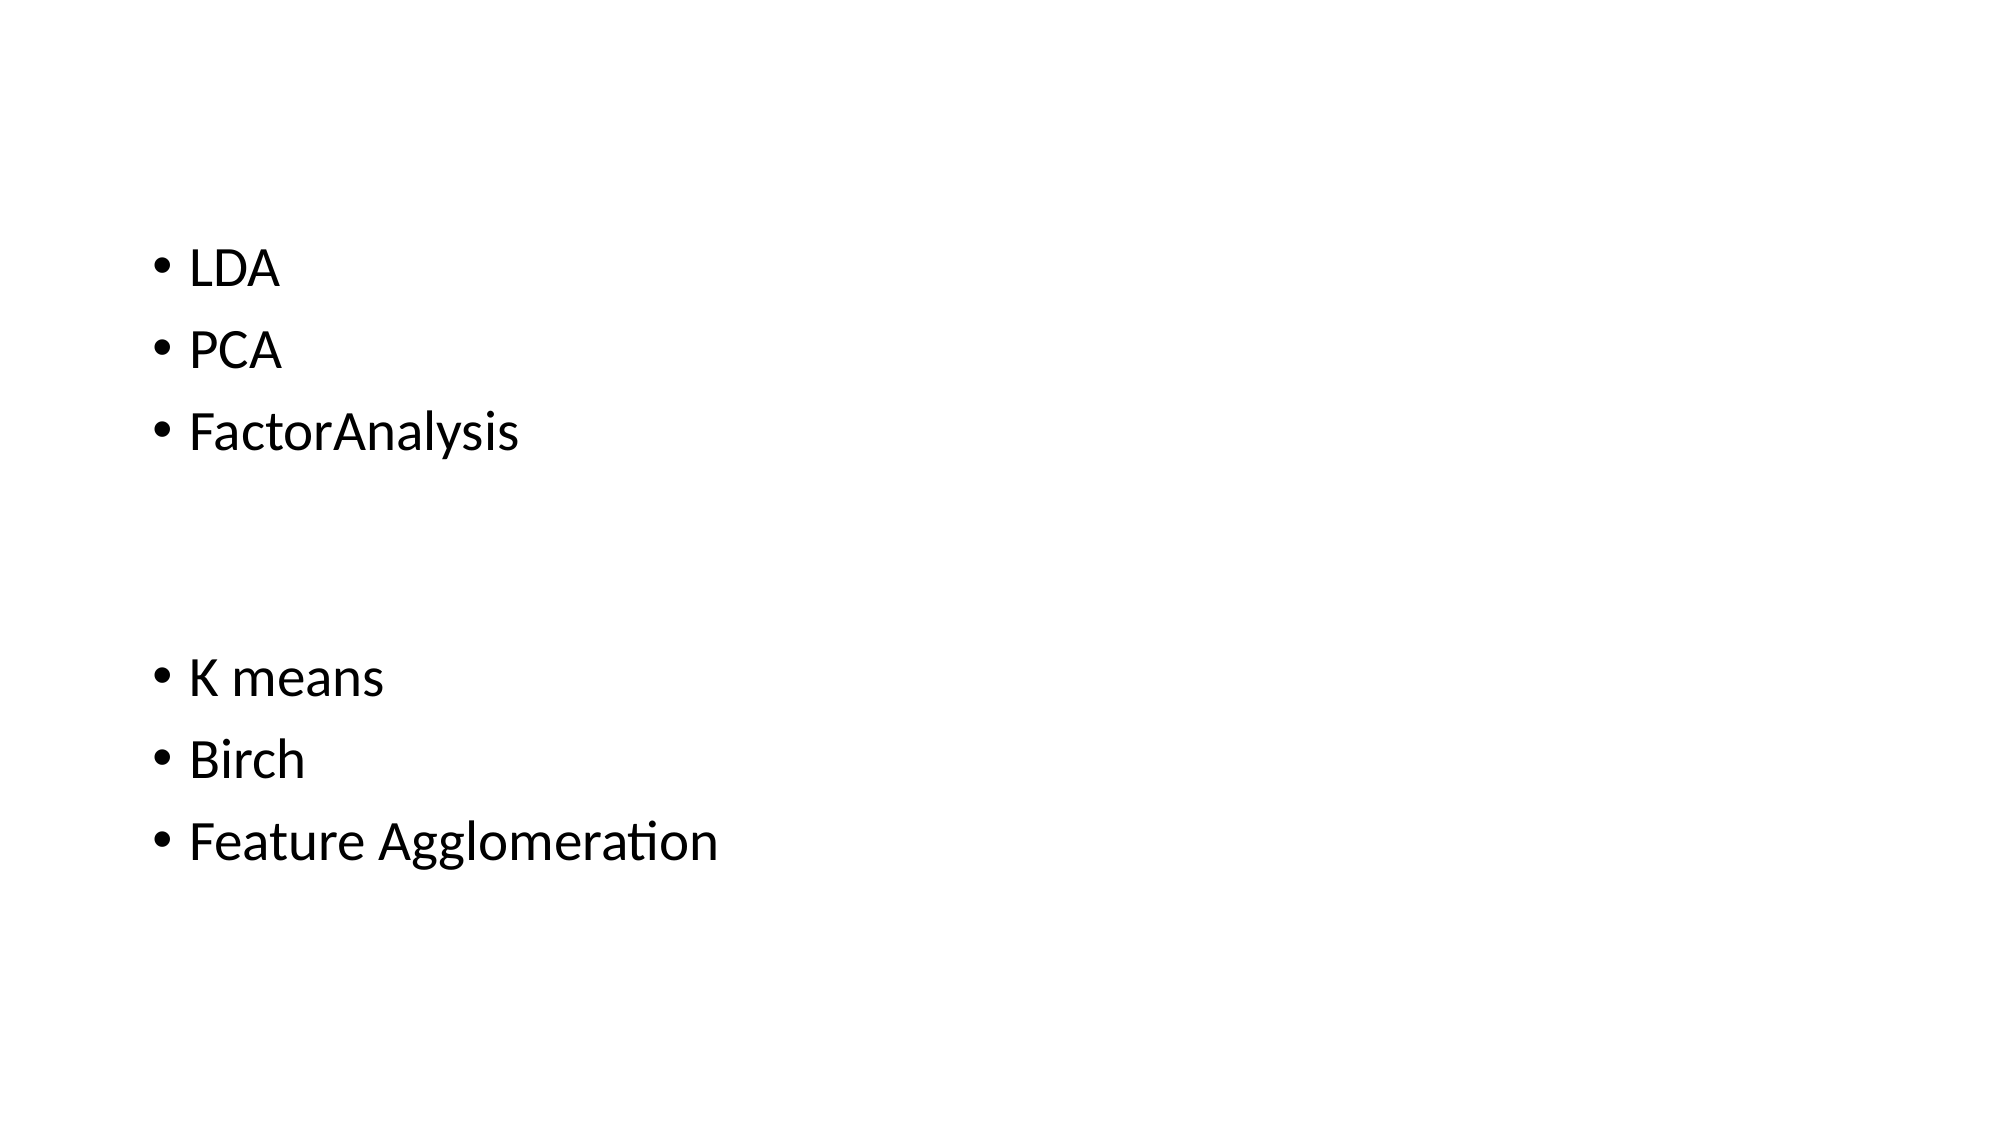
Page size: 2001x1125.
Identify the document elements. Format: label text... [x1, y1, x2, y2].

list LDA PCA FactorAnalysis K means Birch Feature Agglomeration [137, 229, 1863, 883]
